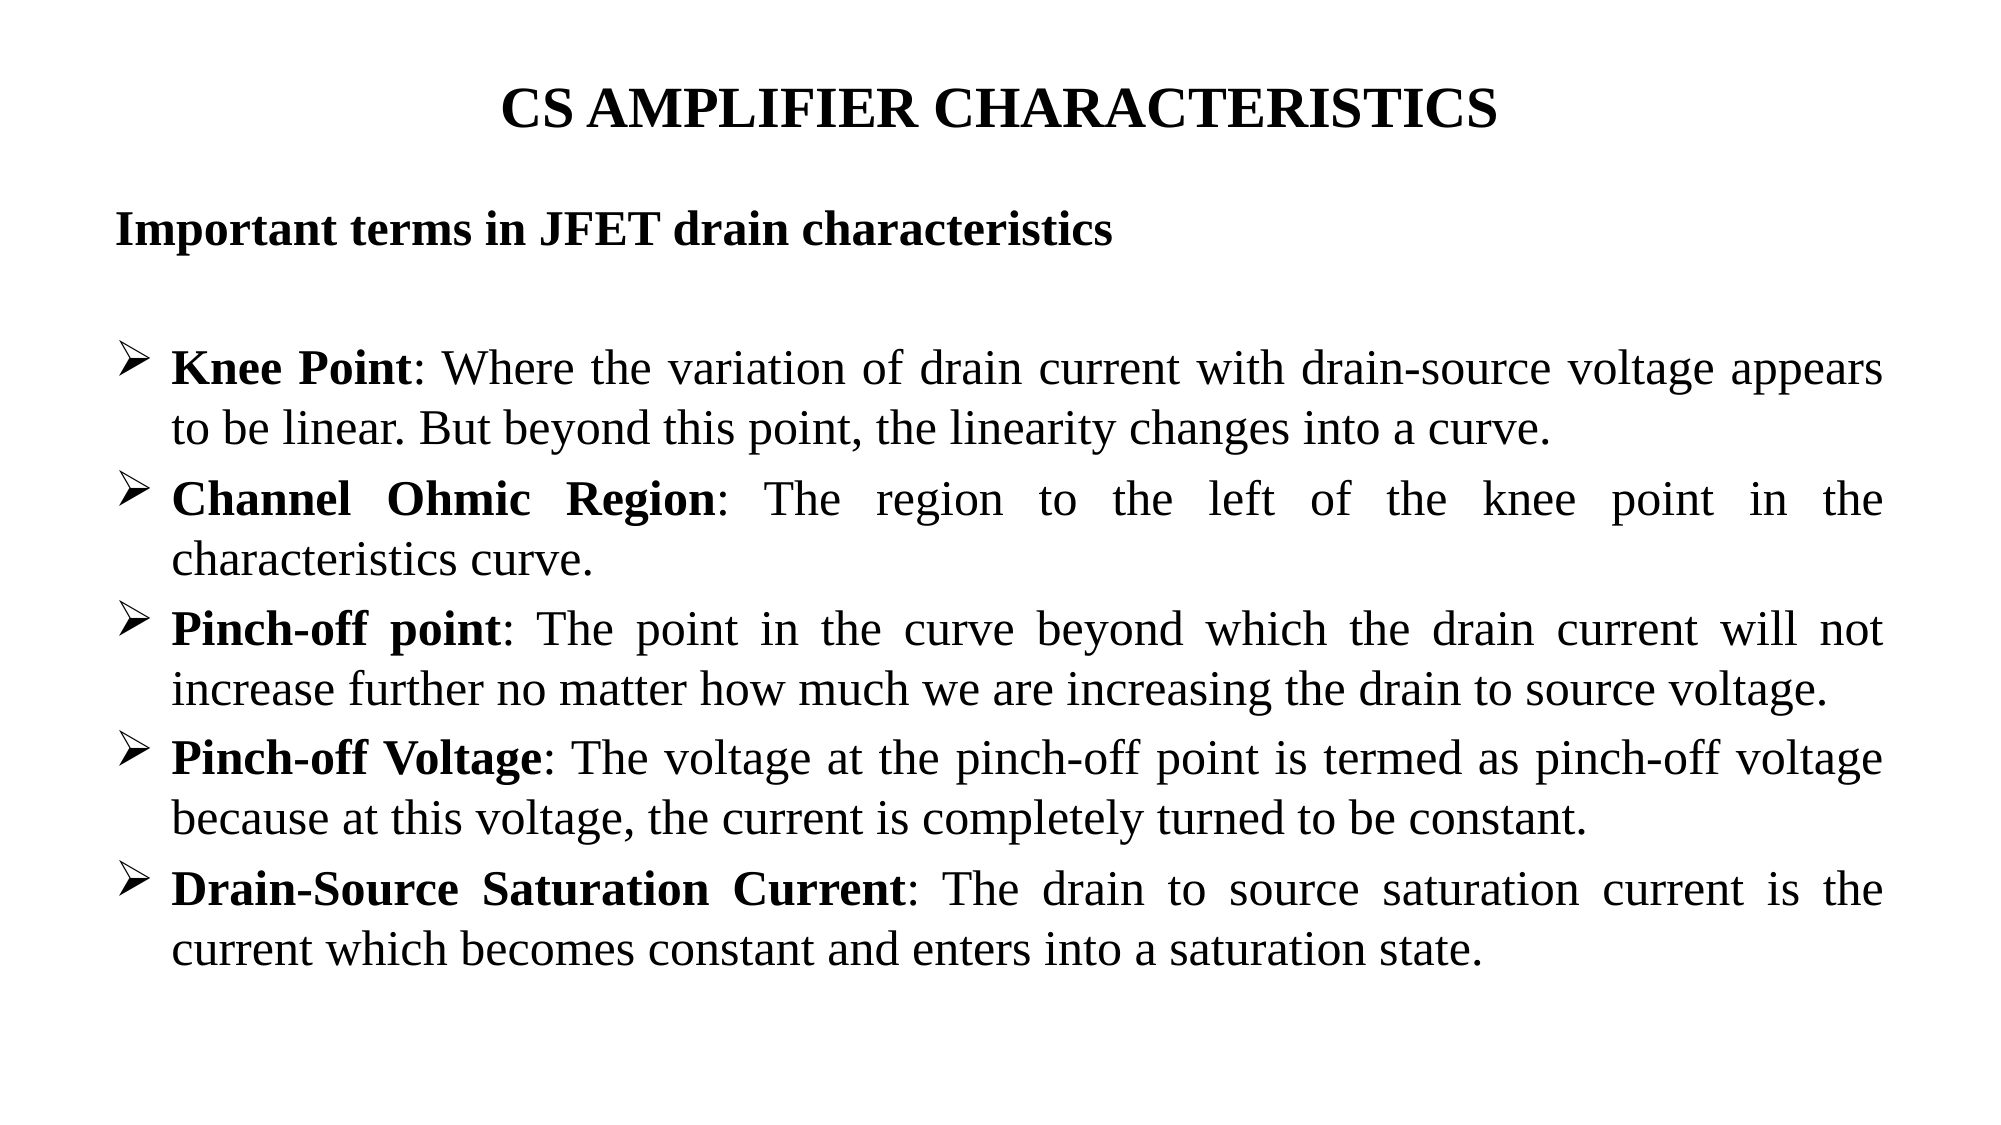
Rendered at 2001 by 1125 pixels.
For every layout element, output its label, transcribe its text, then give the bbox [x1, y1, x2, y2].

list Important terms in JFET drain characteristics Knee Point: Where the variation of drain current with drain-source voltage appears to be linear. But beyond this point, the linearity changes into a curve. Channel Ohmic Region: The region to the left of the knee point in the characteristics curve. Pinch-off point: The point in the curve beyond which the drain current will not increase further no matter how much we are increasing the drain to source voltage. Pinch-off Voltage: The voltage at the pinch-off point is termed as pinch-off voltage because at this voltage, the current is completely turned to be constant. Drain-Source Saturation Current: The drain to source saturation current is the current which becomes constant and enters into a saturation state. [99, 187, 1900, 1038]
title CS AMPLIFIER CHARACTERISTICS [99, 45, 1900, 163]
